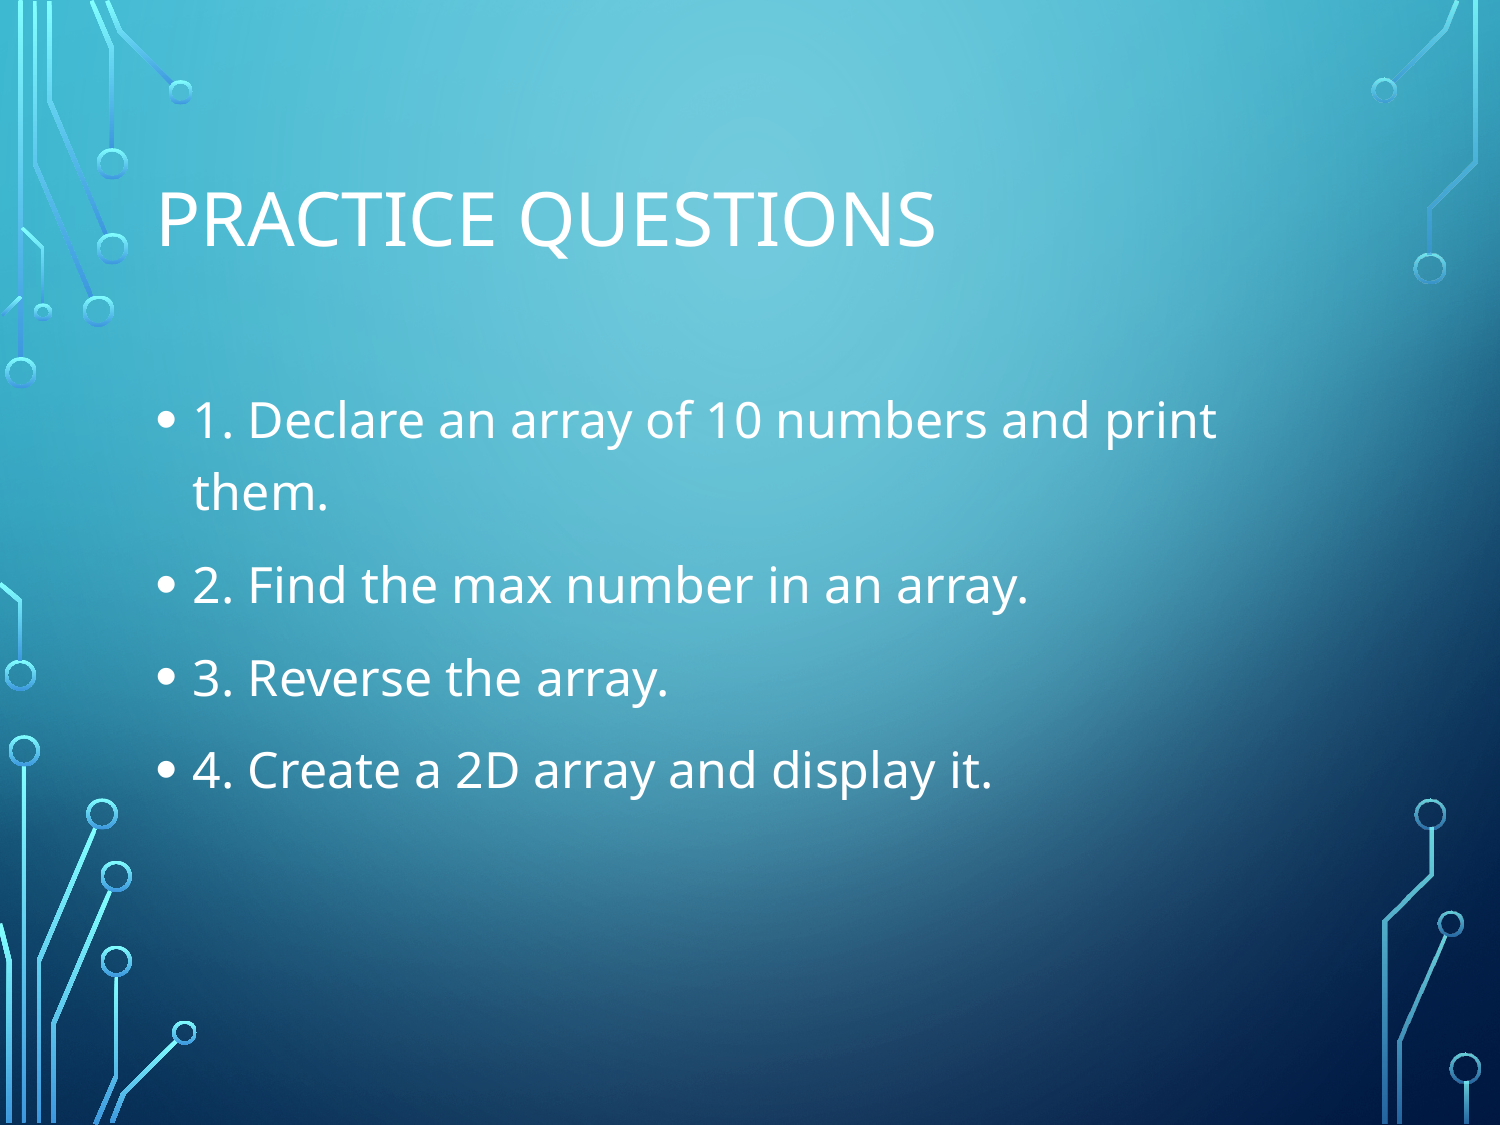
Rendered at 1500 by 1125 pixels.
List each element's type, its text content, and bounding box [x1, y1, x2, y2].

title Practice Questions [140, 101, 1360, 344]
list 1. Declare an array of 10 numbers and print them. 2. Find the max number in an array. 3. Reverse the array. 4. Create a 2D array and display it. [140, 369, 1360, 950]
